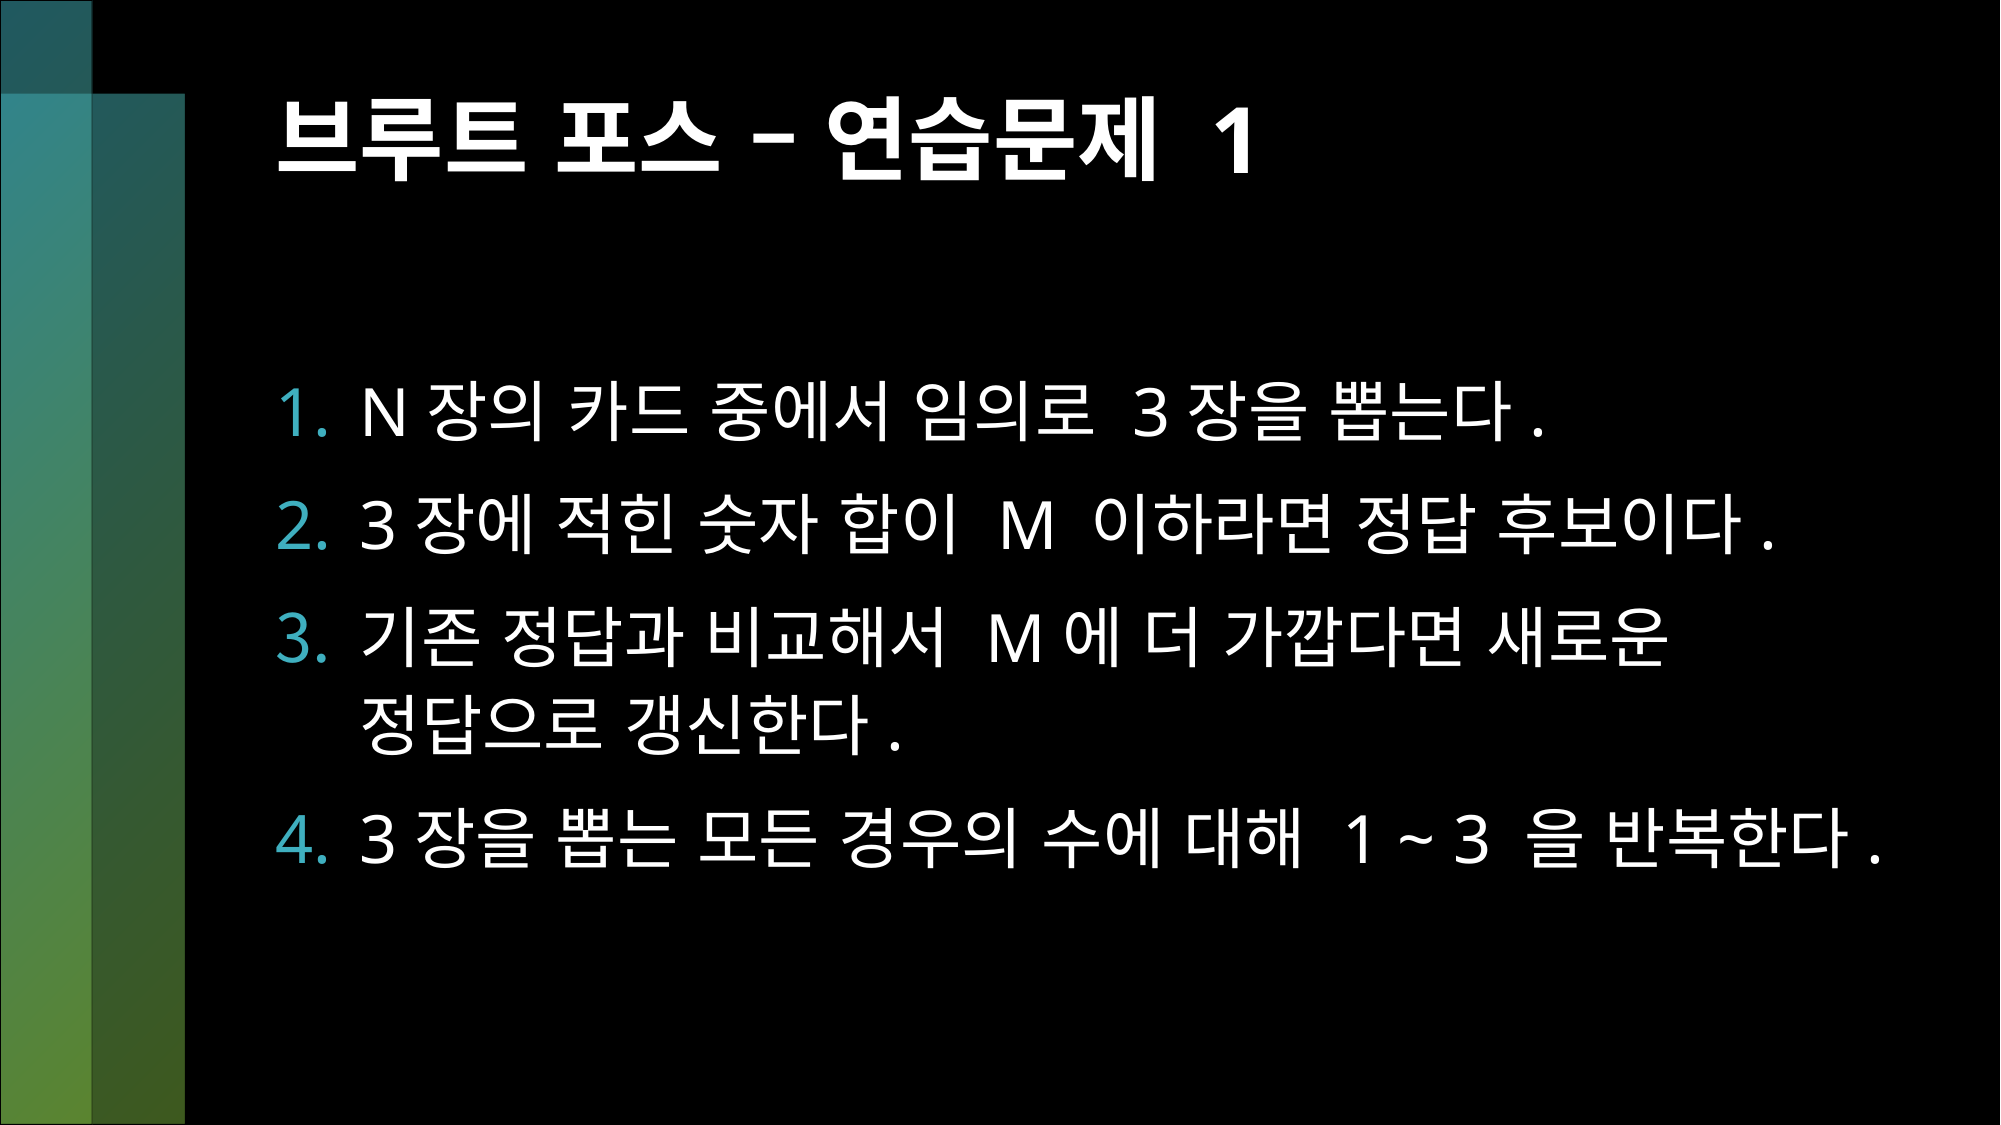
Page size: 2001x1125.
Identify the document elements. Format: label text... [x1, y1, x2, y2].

list N장의 카드 중에서 임의로 3장을 뽑는다. 3장에 적힌 숫자 합이 M 이하라면 정답 후보이다. 기존 정답과 비교해서 M에 더 가깝다면 새로운 정답으로 갱신한다. 3장을 뽑는 모든 경우의 수에 대해 1 ~ 3 을 반복한다. [260, 354, 1892, 999]
title 브루트 포스 – 연습문제 1 [260, 74, 1817, 329]
